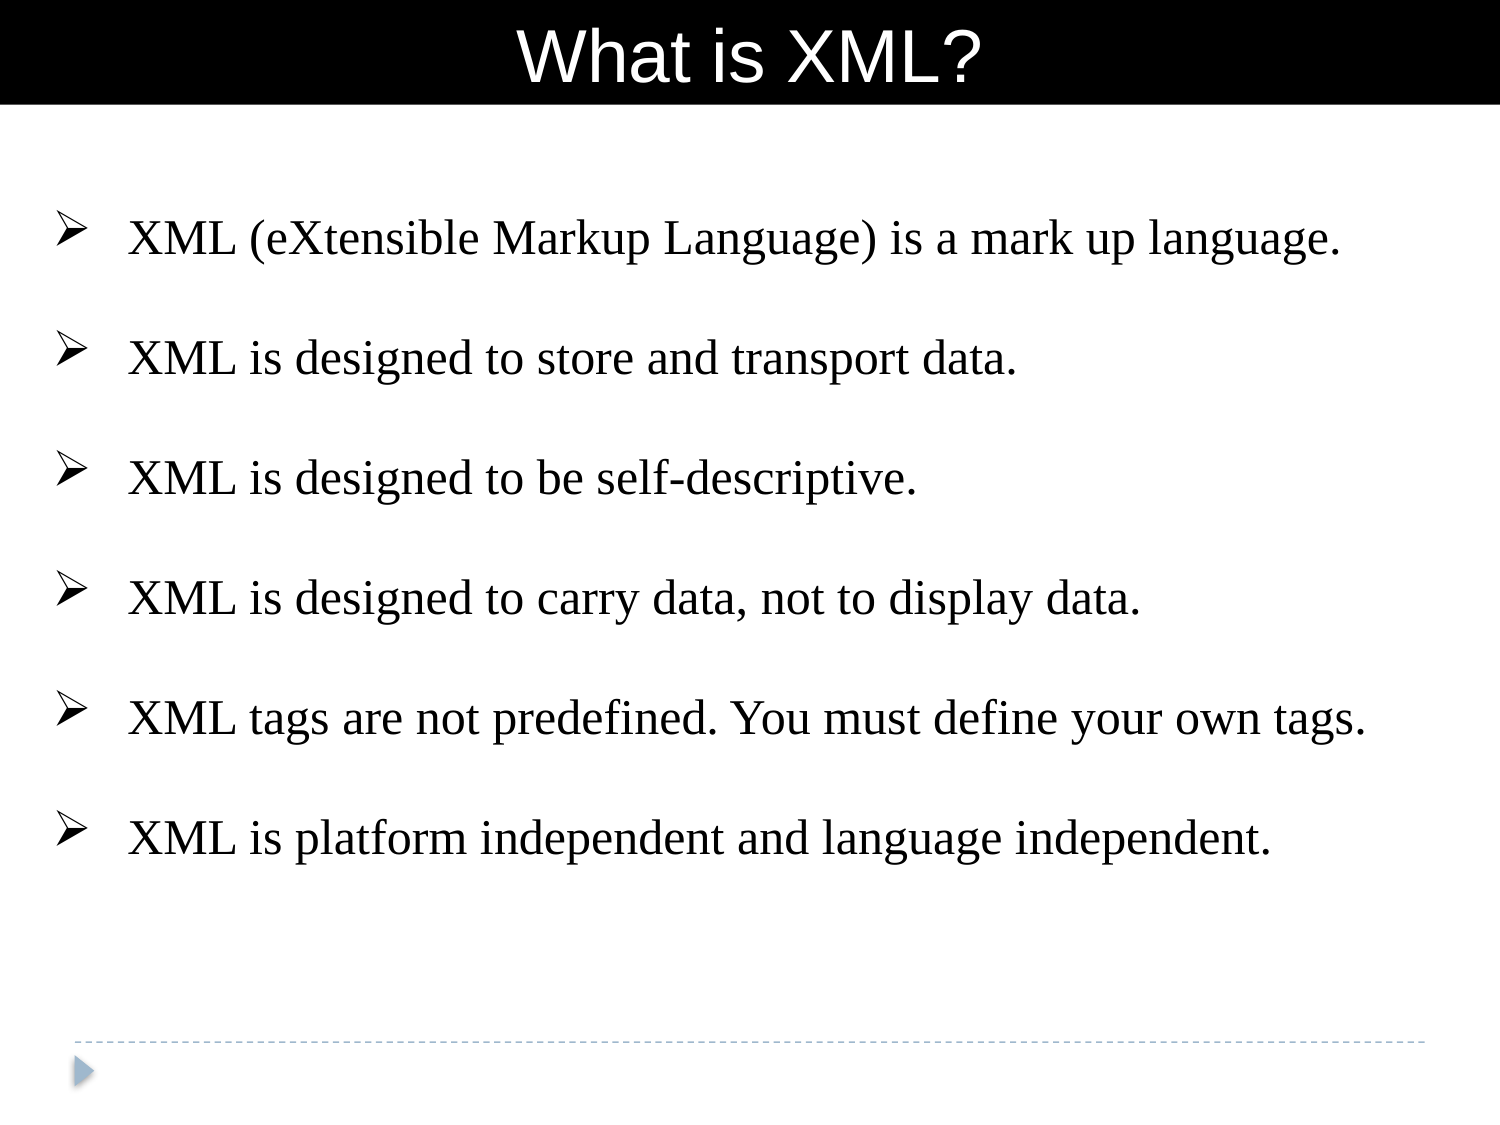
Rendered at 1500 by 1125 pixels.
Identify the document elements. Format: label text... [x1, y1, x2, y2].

text_box What is XML? [0, 0, 1500, 105]
text_box XML (eXtensible Markup Language) is a mark up language. XML is designed to store and transport data. XML is designed to be self-descriptive. XML is designed to carry data, not to display data. XML tags are not predefined. You must define your own tags. XML is platform independent and language independent. [37, 137, 1463, 873]
